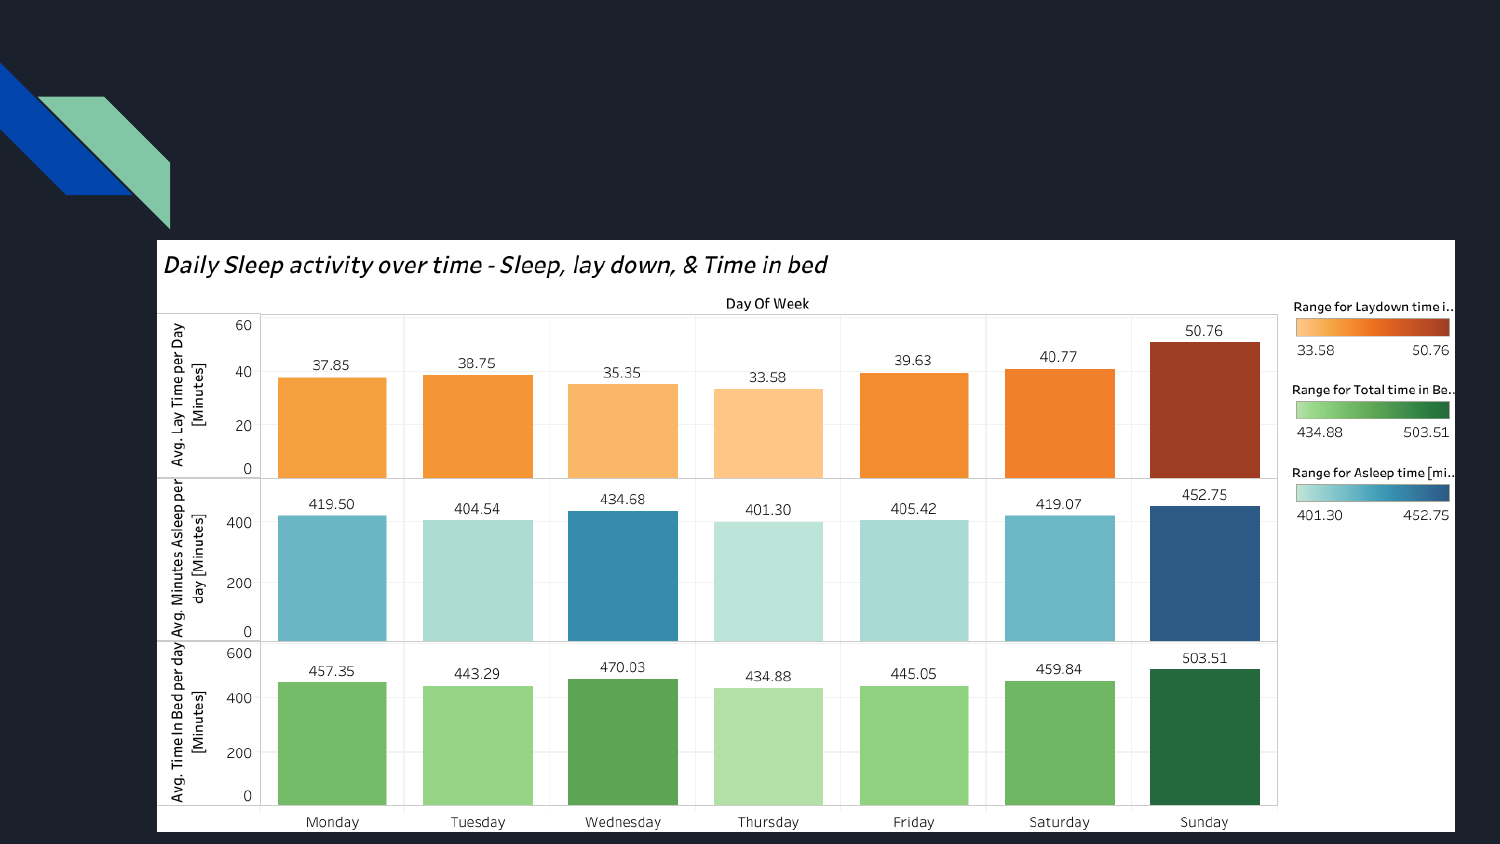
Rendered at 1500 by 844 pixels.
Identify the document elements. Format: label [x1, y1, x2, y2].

picture [156, 240, 1455, 832]
